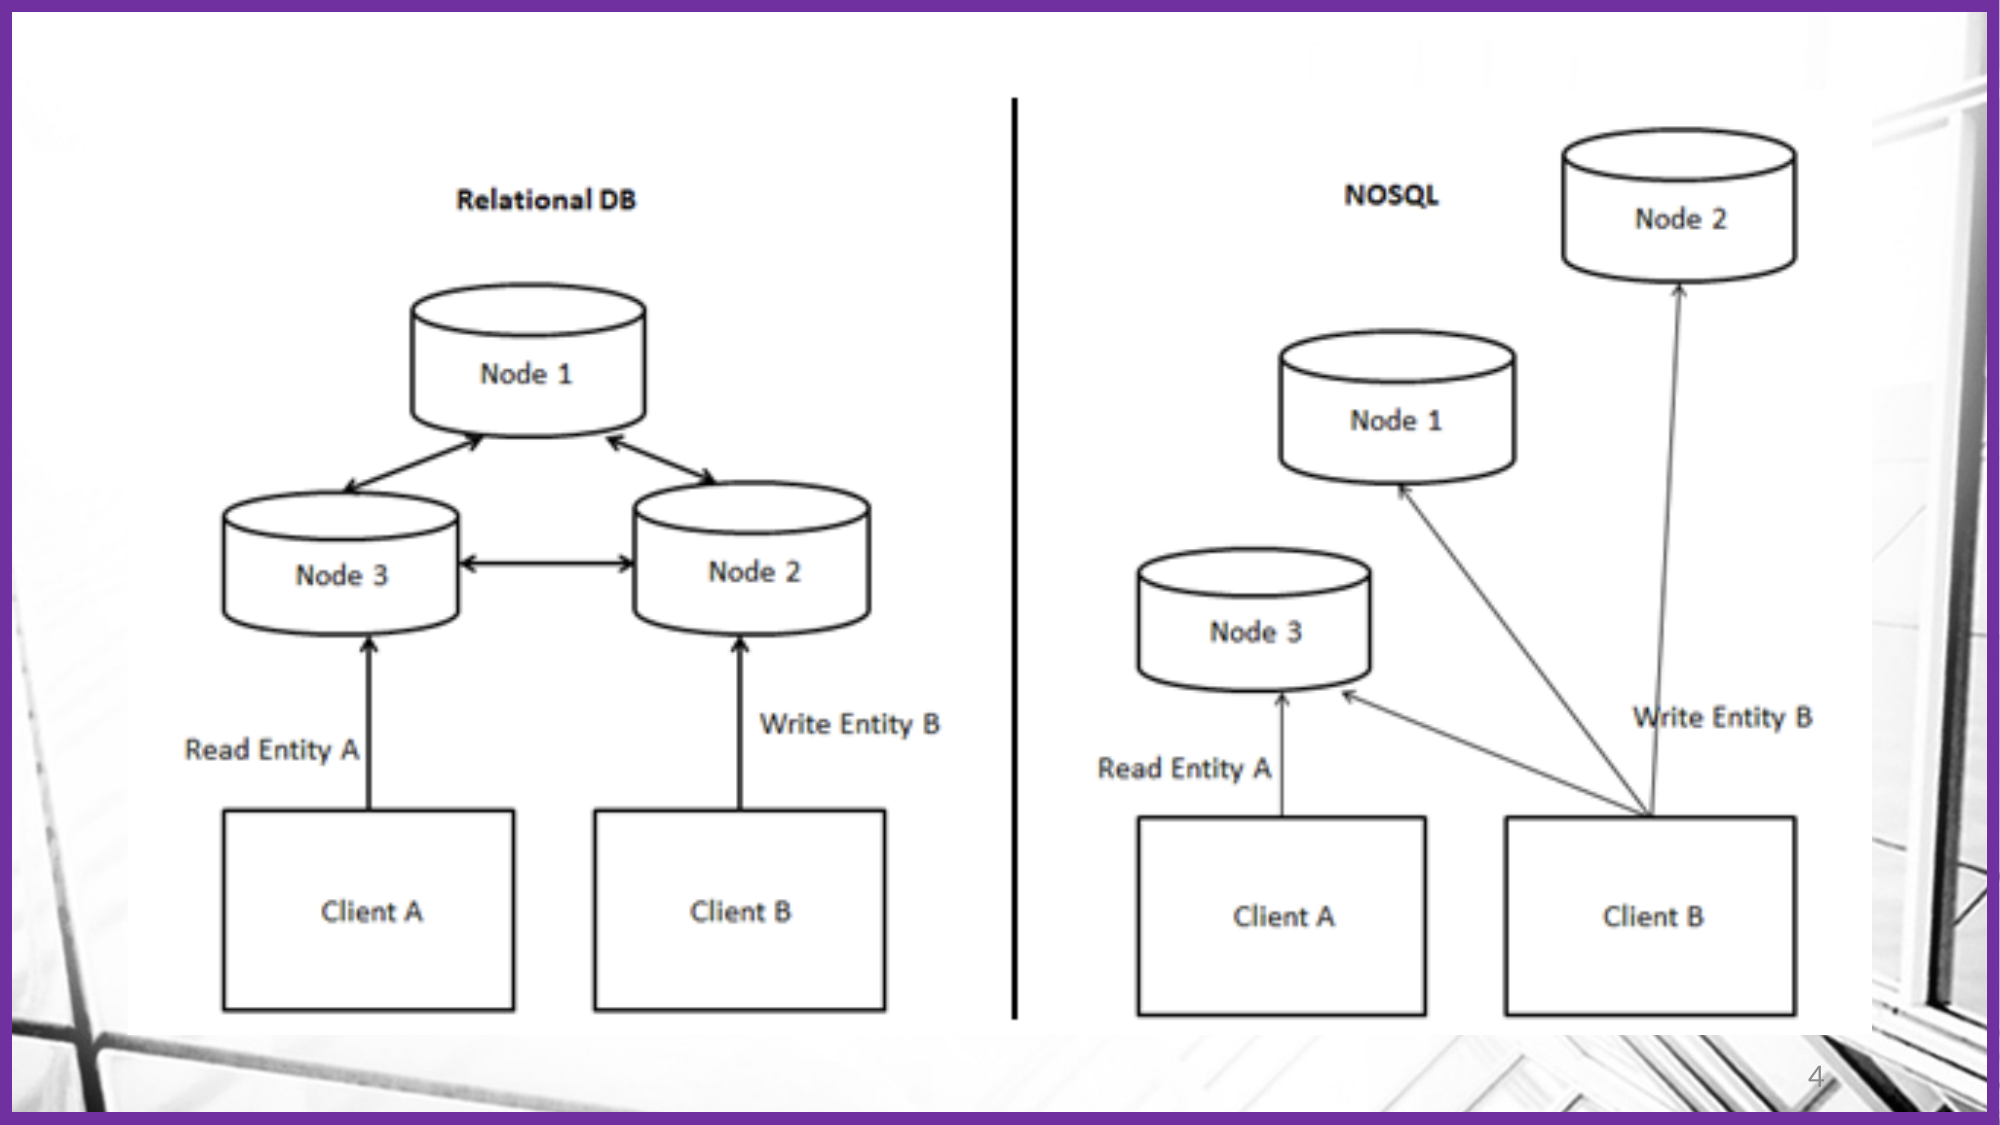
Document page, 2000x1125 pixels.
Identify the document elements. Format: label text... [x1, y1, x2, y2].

slide_number 4 [1624, 1051, 1825, 1097]
picture [12, 12, 1987, 1112]
